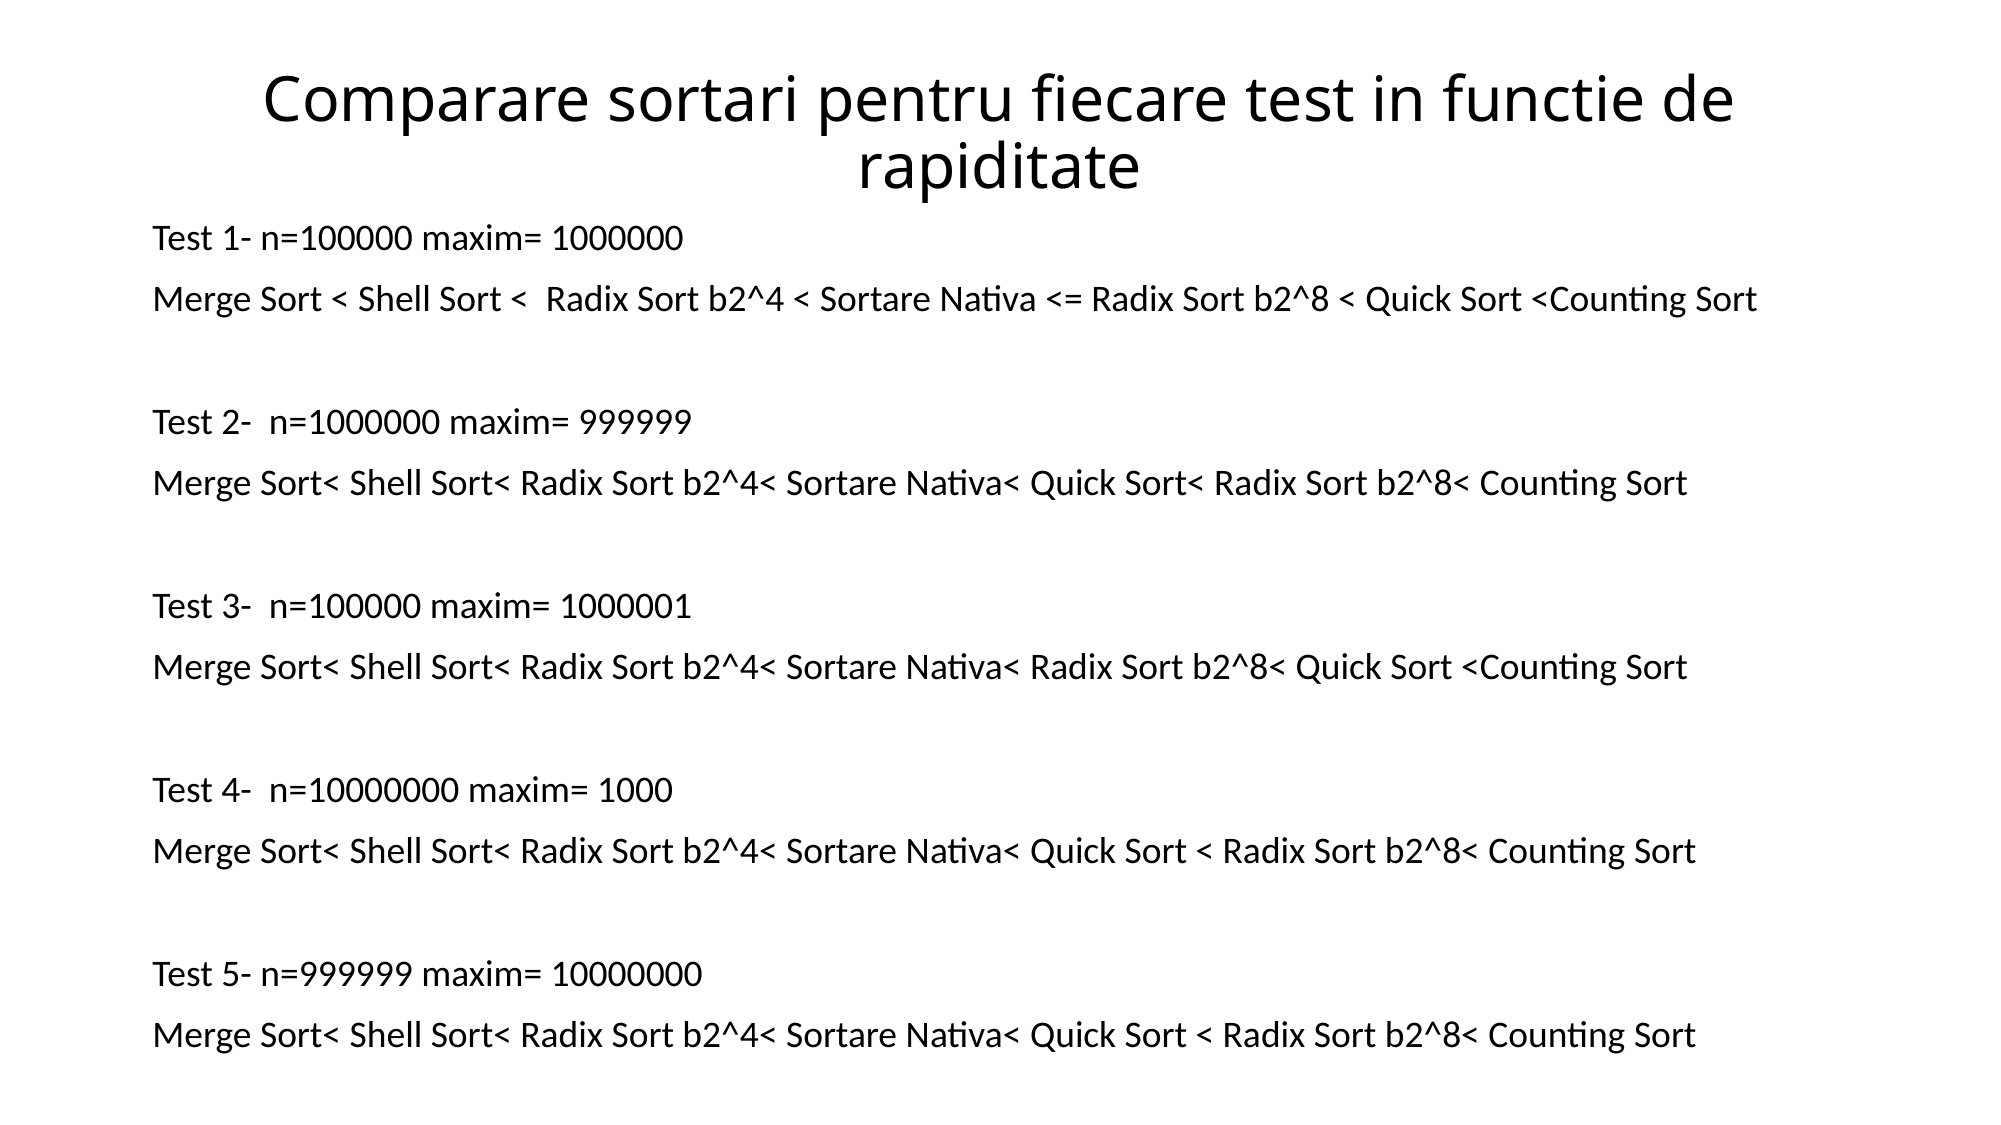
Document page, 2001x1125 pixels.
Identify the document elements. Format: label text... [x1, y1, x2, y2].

title Comparare sortari pentru fiecare test in functie de rapiditate [137, 59, 1863, 210]
list Test 1- n=100000 maxim= 1000000 Merge Sort < Shell Sort < Radix Sort b2^4 < Sortare Nativa <= Radix Sort b2^8 < Quick Sort <Counting Sort Test 2- n=1000000 maxim= 999999 Merge Sort< Shell Sort< Radix Sort b2^4< Sortare Nativa< Quick Sort< Radix Sort b2^8< Counting Sort Test 3- n=100000 maxim= 1000001 Merge Sort< Shell Sort< Radix Sort b2^4< Sortare Nativa< Radix Sort b2^8< Quick Sort <Counting Sort Test 4- n=10000000 maxim= 1000 Merge Sort< Shell Sort< Radix Sort b2^4< Sortare Nativa< Quick Sort < Radix Sort b2^8< Counting Sort Test 5- n=999999 maxim= 10000000 Merge Sort< Shell Sort< Radix Sort b2^4< Sortare Nativa< Quick Sort < Radix Sort b2^8< Counting Sort [137, 210, 1863, 1085]
